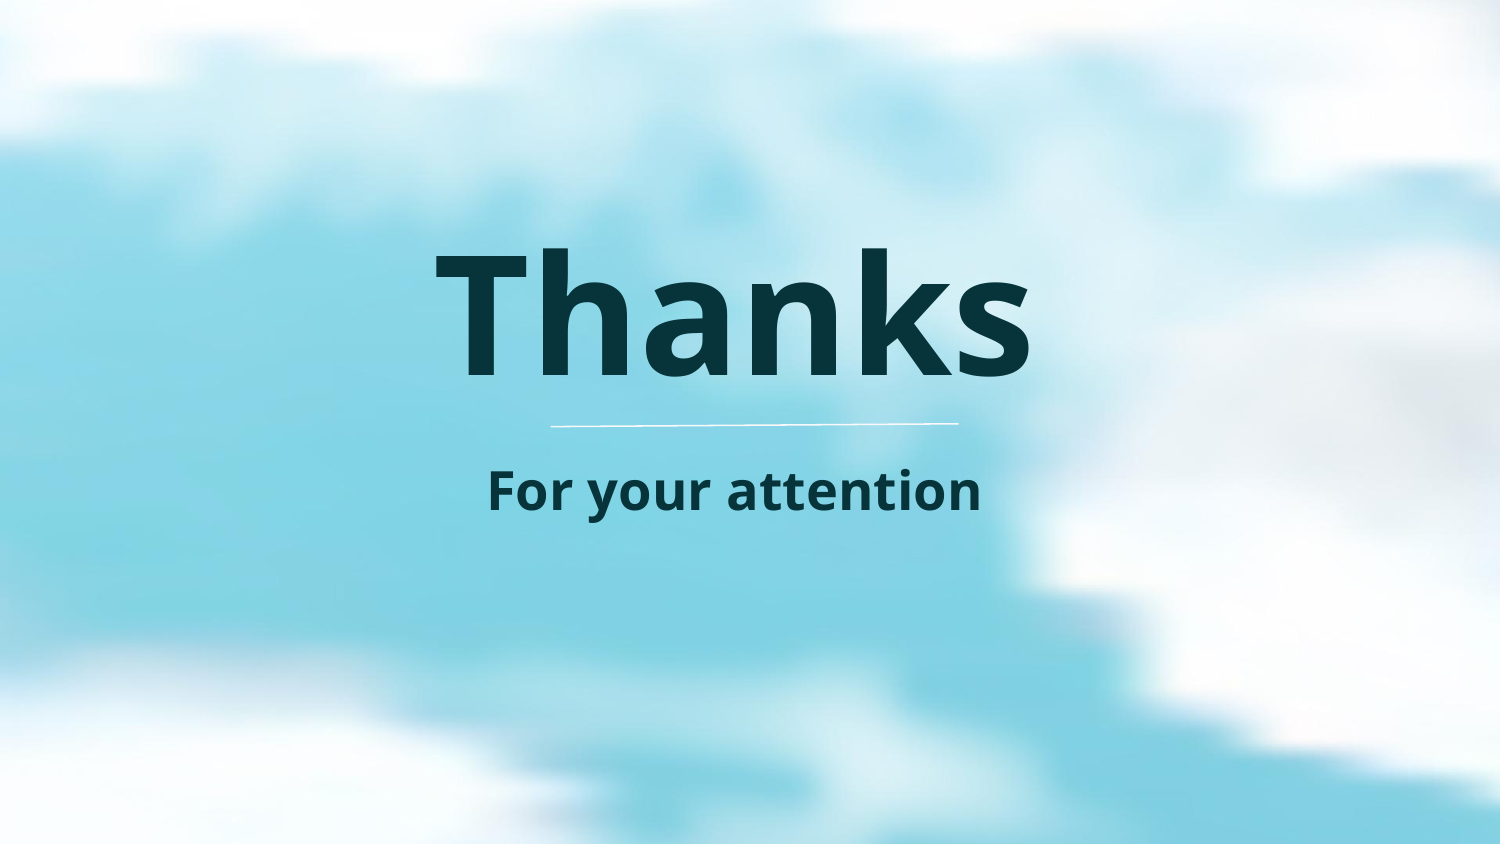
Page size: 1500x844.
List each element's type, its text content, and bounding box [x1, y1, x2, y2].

picture [0, 0, 1500, 844]
text_box Thanks [354, 250, 1115, 424]
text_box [550, 423, 959, 427]
text_box For your attention [449, 423, 1020, 537]
